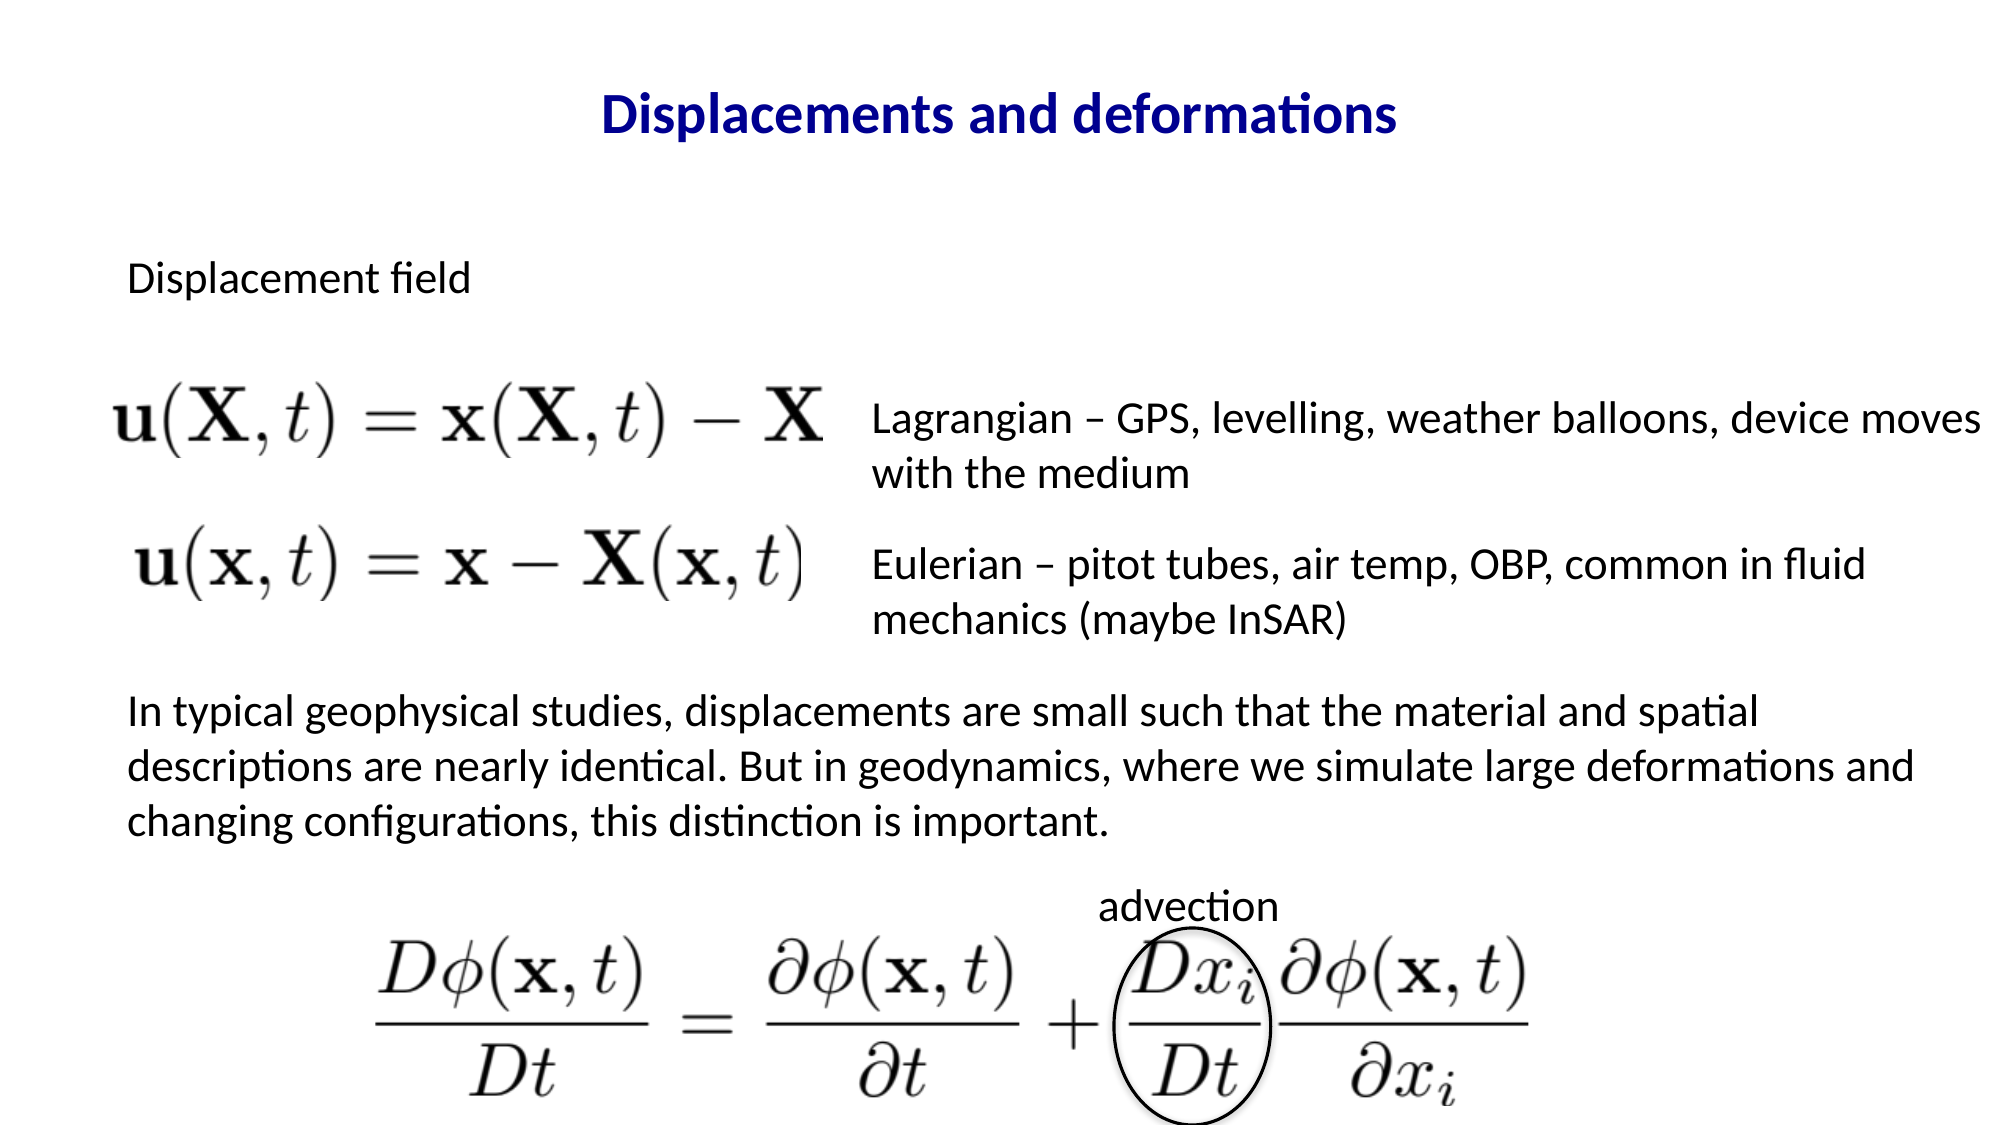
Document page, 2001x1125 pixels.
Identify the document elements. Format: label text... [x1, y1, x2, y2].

text_box In typical geophysical studies, displacements are small such that the material and spatial descriptions are nearly identical. But in geodynamics, where we simulate large deformations and changing configurations, this distinction is important. [112, 673, 1977, 854]
text_box [1168, 927, 1217, 932]
text_box Lagrangian – GPS, levelling, weather balloons, device moves with the medium [856, 380, 2000, 506]
text_box Eulerian – pitot tubes, air temp, OBP, common in fluid mechanics (maybe InSAR) [856, 526, 1883, 652]
text_box [1156, 1115, 1229, 1125]
text_box Displacements and deformations [374, 68, 1626, 154]
text_box Displacement field [112, 239, 1153, 310]
picture [133, 523, 802, 602]
picture [112, 380, 823, 459]
text_box advection [1083, 867, 1302, 932]
picture [373, 934, 1529, 1106]
